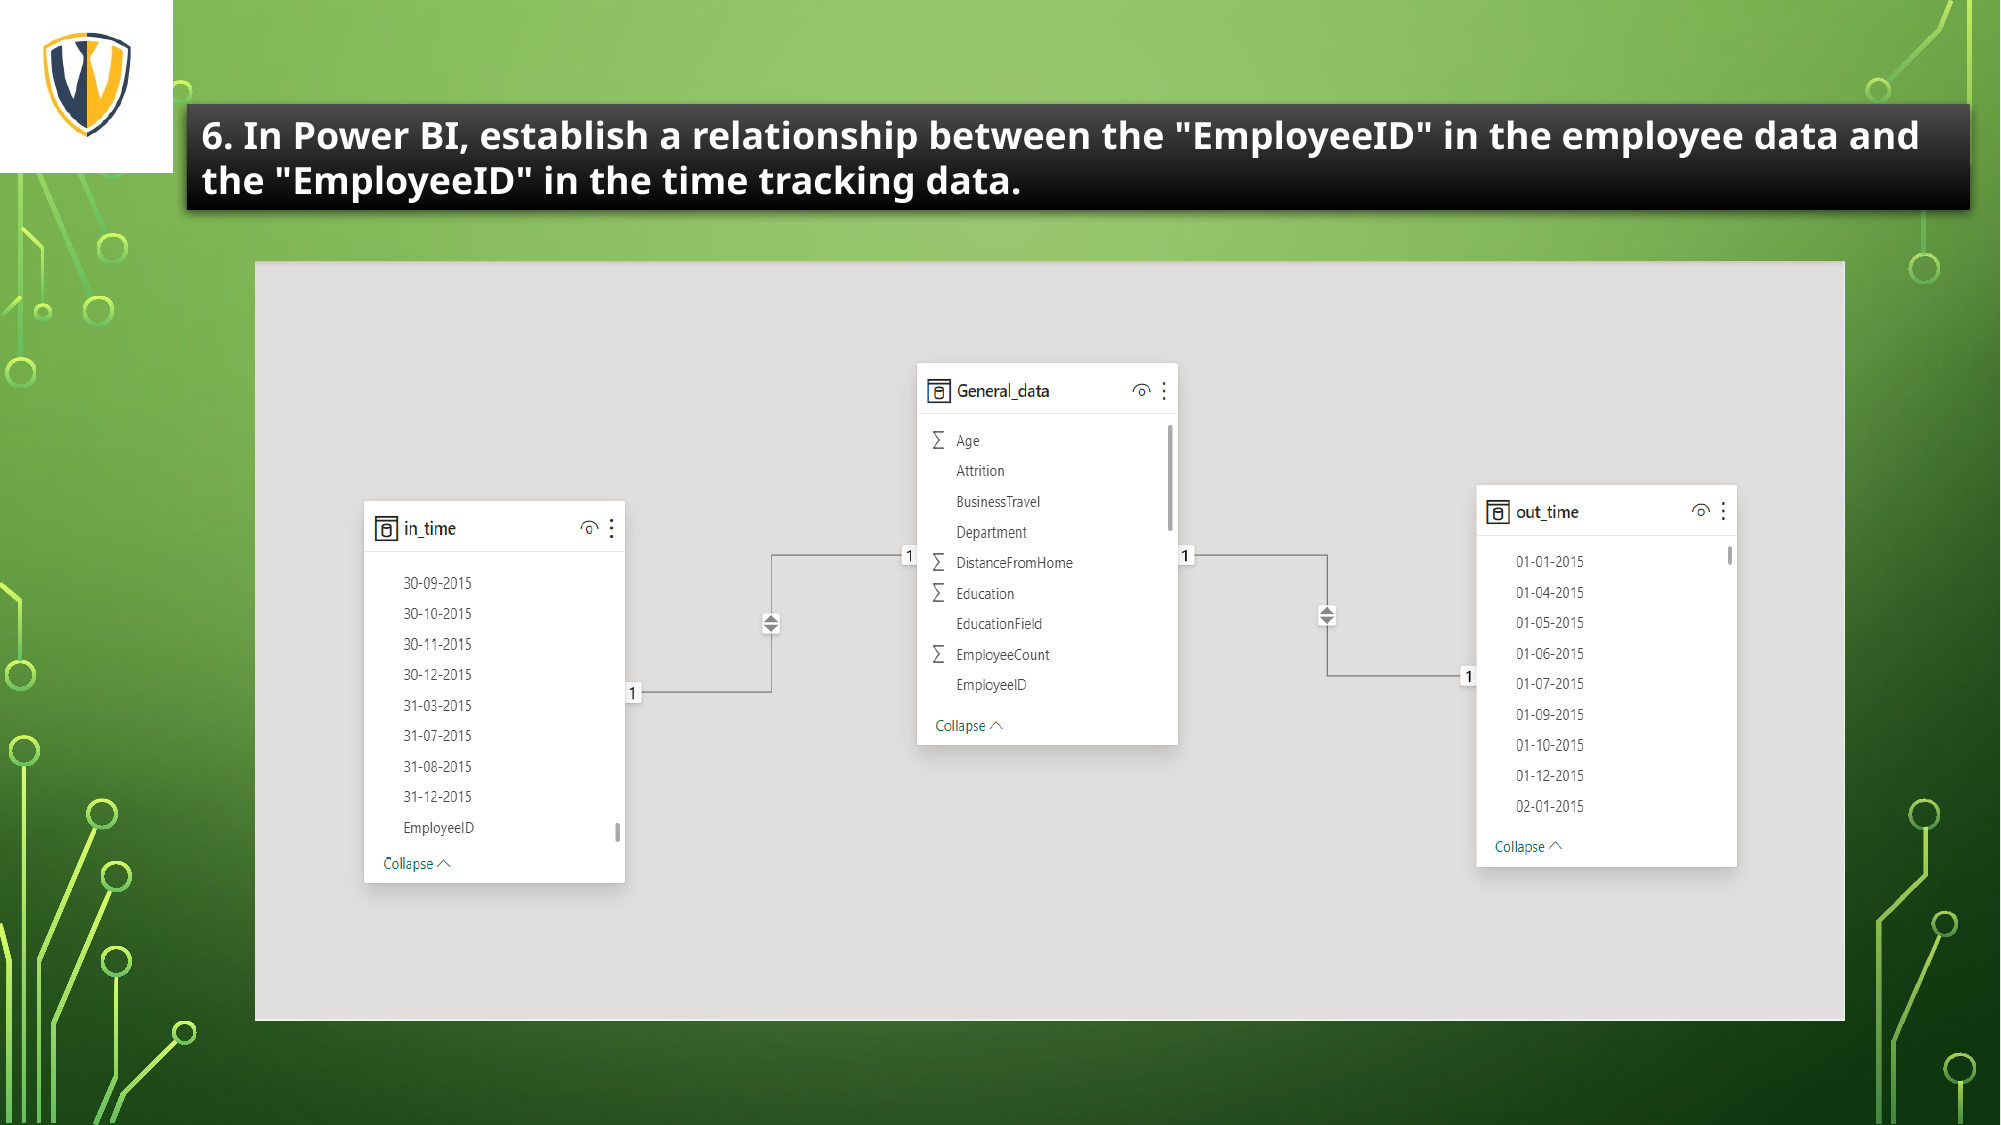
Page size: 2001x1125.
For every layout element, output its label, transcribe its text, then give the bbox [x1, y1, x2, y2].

text_box 6. In Power BI, establish a relationship between the "EmployeeID" in the employee data and the "EmployeeID" in the time tracking data. [186, 104, 1970, 210]
picture [0, 0, 173, 173]
picture [254, 261, 1845, 1021]
